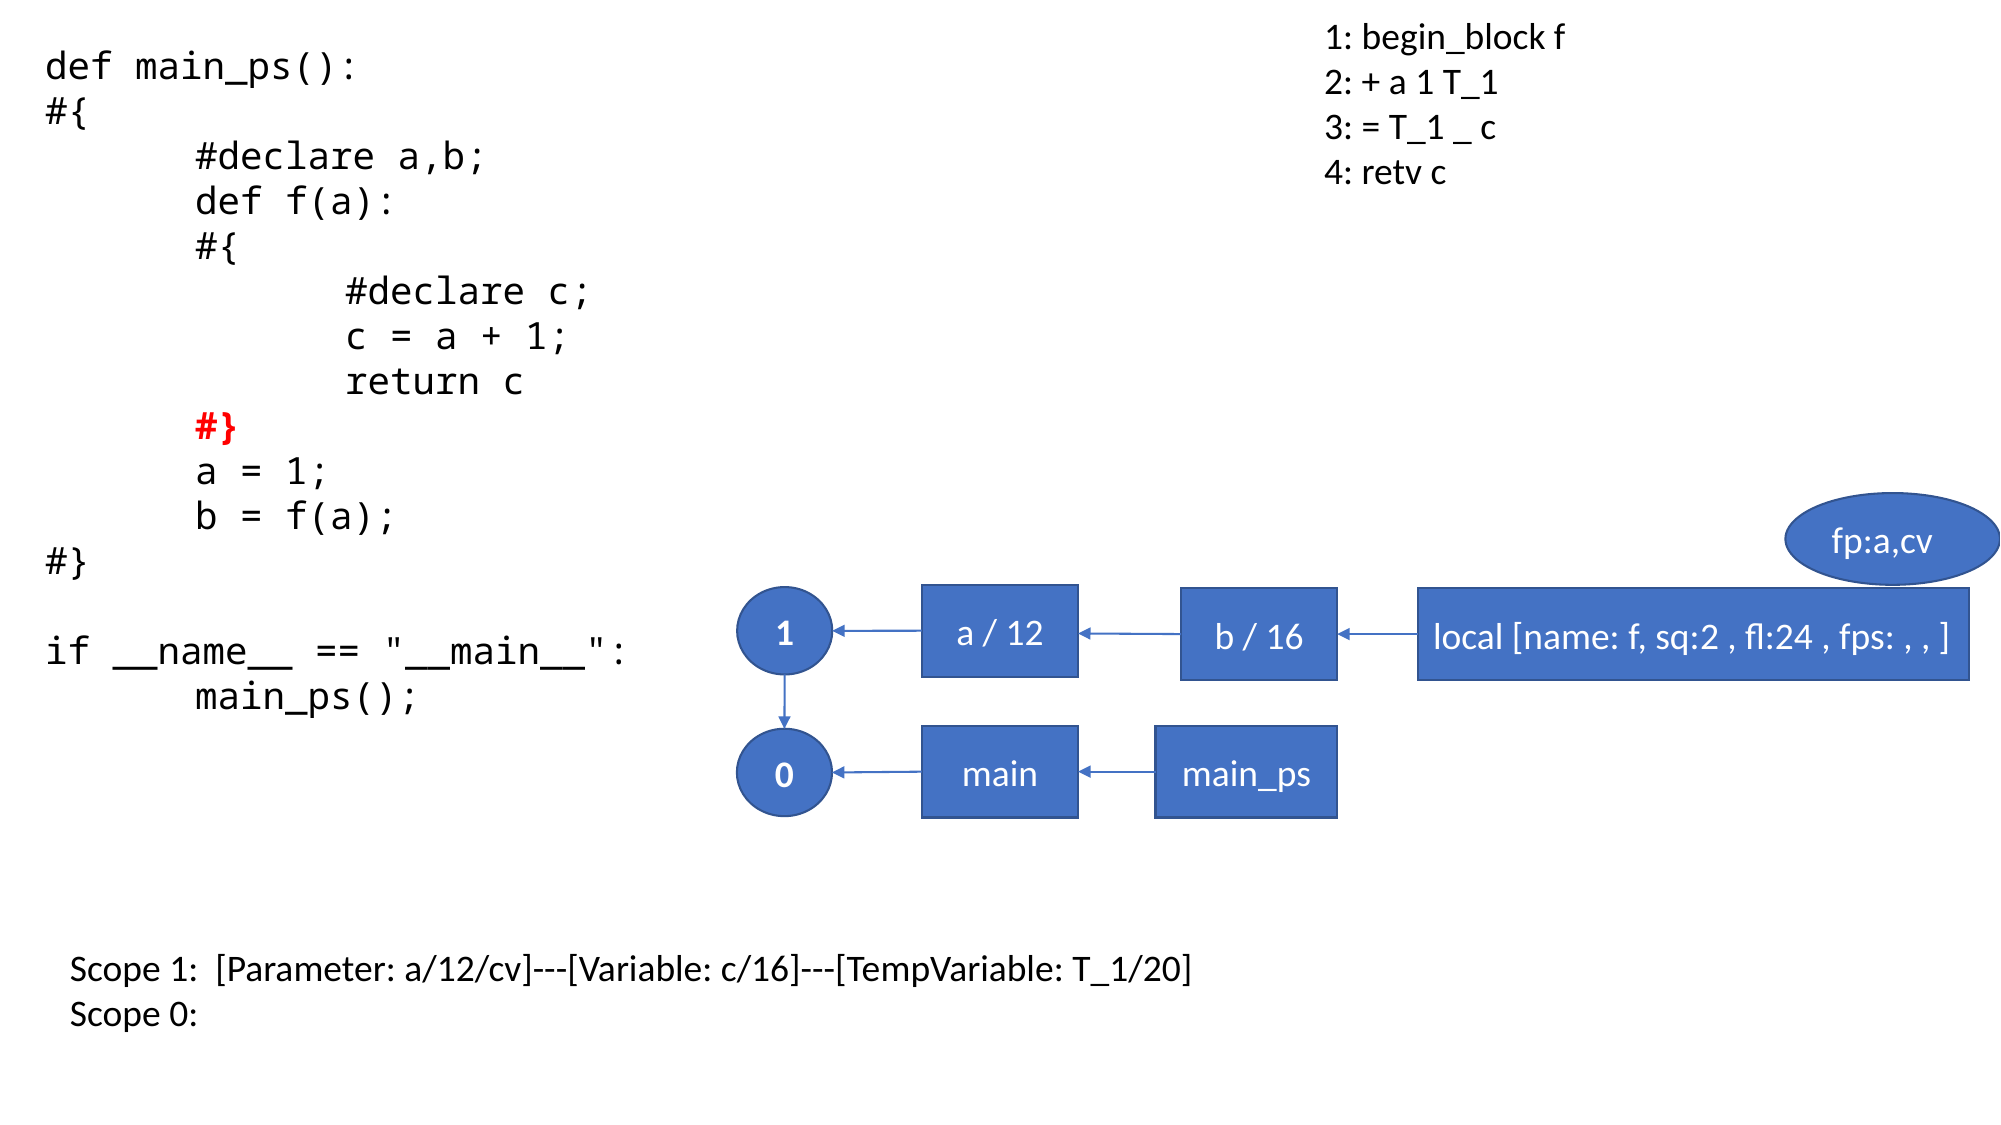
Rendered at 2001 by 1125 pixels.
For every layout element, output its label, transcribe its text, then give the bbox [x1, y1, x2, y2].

text_box Scope 1: [Parameter: a/12/cv]---[Variable: c/16]---[TempVariable: T_1/20] Scope 0: [55, 936, 1694, 1042]
text_box def main_ps(): #{ #declare a,b; def f(a): #{ #declare c; c = a + 1; return c #} a = 1; b = f(a); #} if __name__ == "__main__": main_ps(); [30, 34, 890, 725]
text_box b / 16 [1180, 587, 1338, 681]
text_box a / 12 [921, 584, 1079, 678]
text_box main_ps [1154, 725, 1338, 819]
text_box fp:a,cv [1784, 492, 2000, 586]
text_box main [921, 725, 1079, 819]
text_box 1: begin_block f 2: + a 1 T_1 3: = T_1 _ c 4: retv c [1309, 4, 1694, 200]
text_box 1 [736, 586, 834, 676]
text_box 0 [735, 727, 833, 818]
text_box local [name: f, sq:2 , fl:24 , fps: , , ] [1417, 587, 1970, 681]
